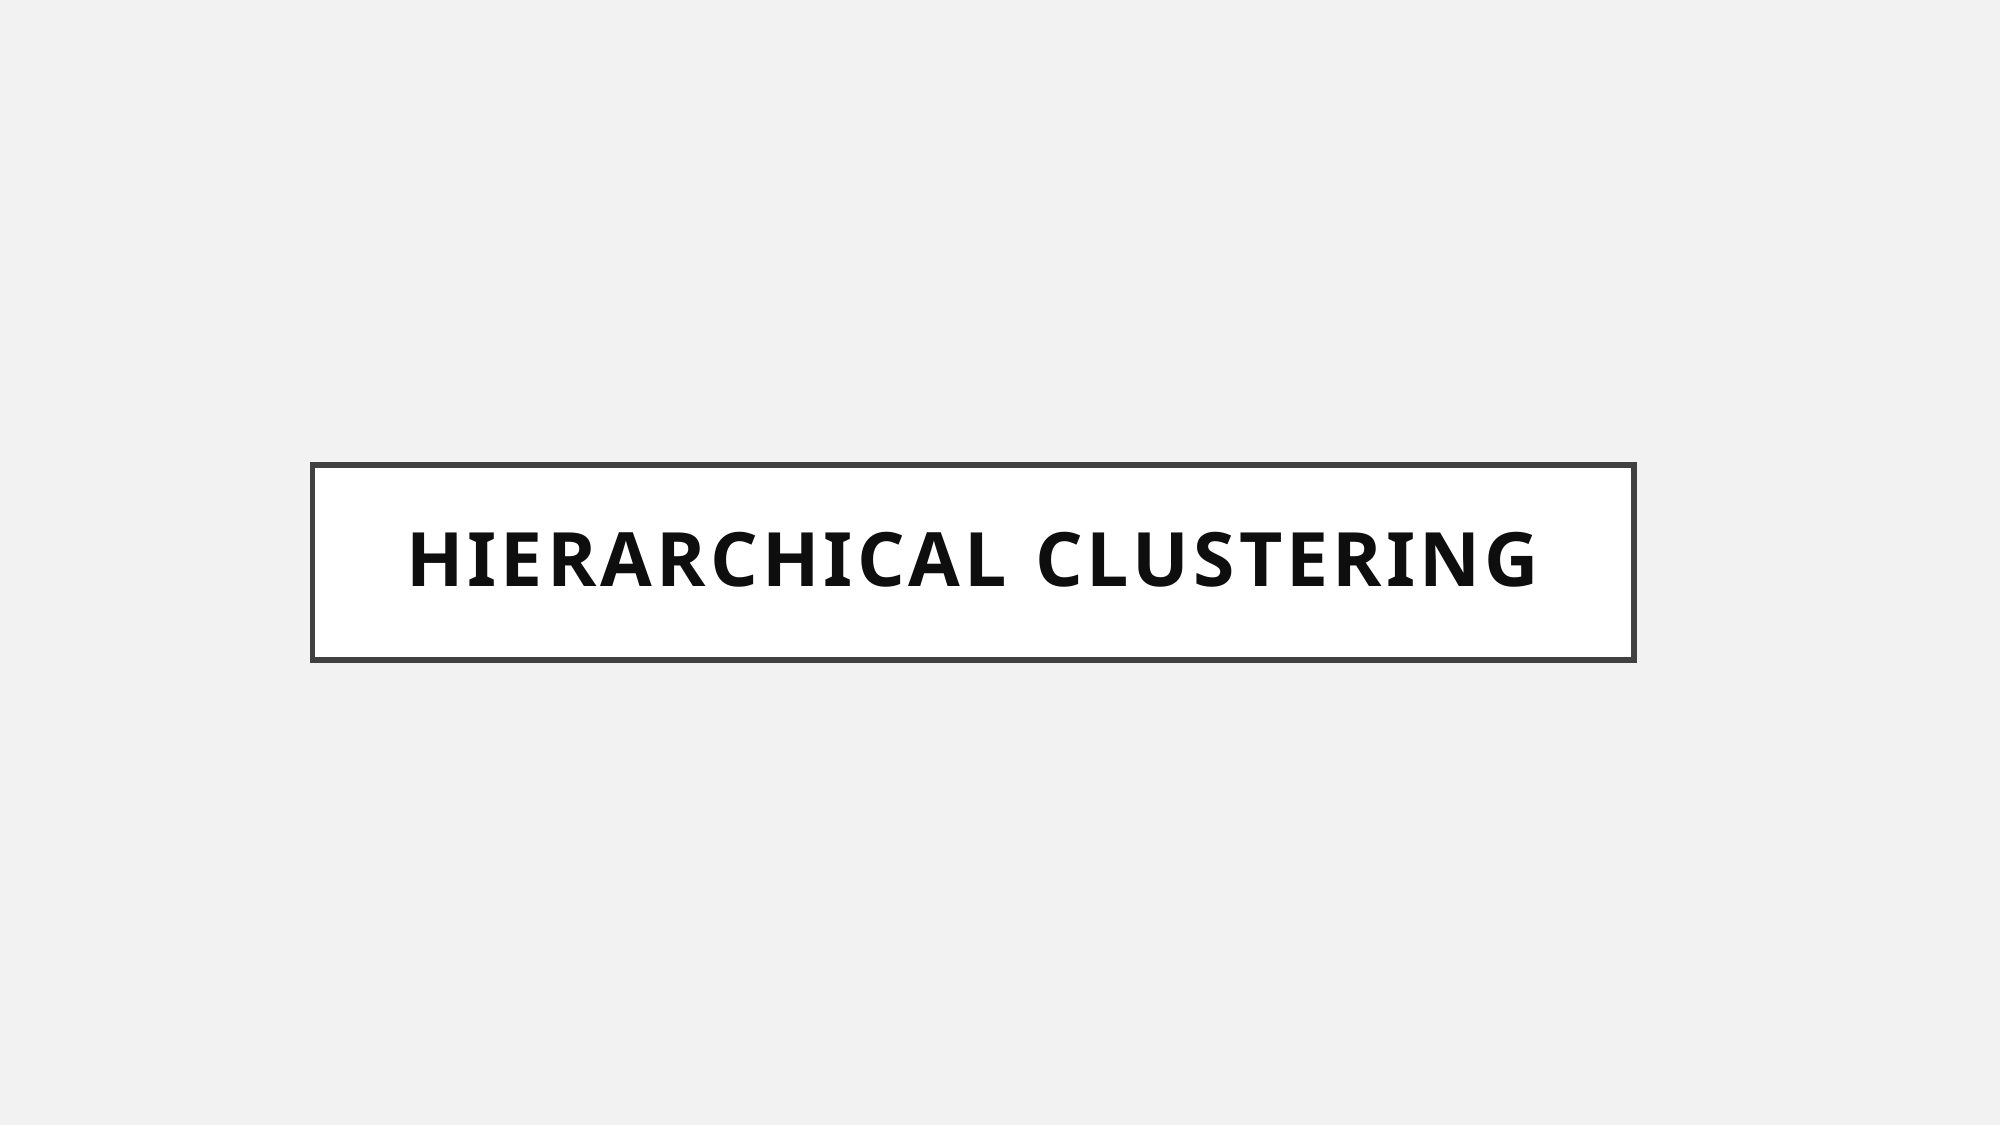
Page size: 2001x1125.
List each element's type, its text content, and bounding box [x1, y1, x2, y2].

title Hierarchical Clustering [310, 462, 1637, 663]
